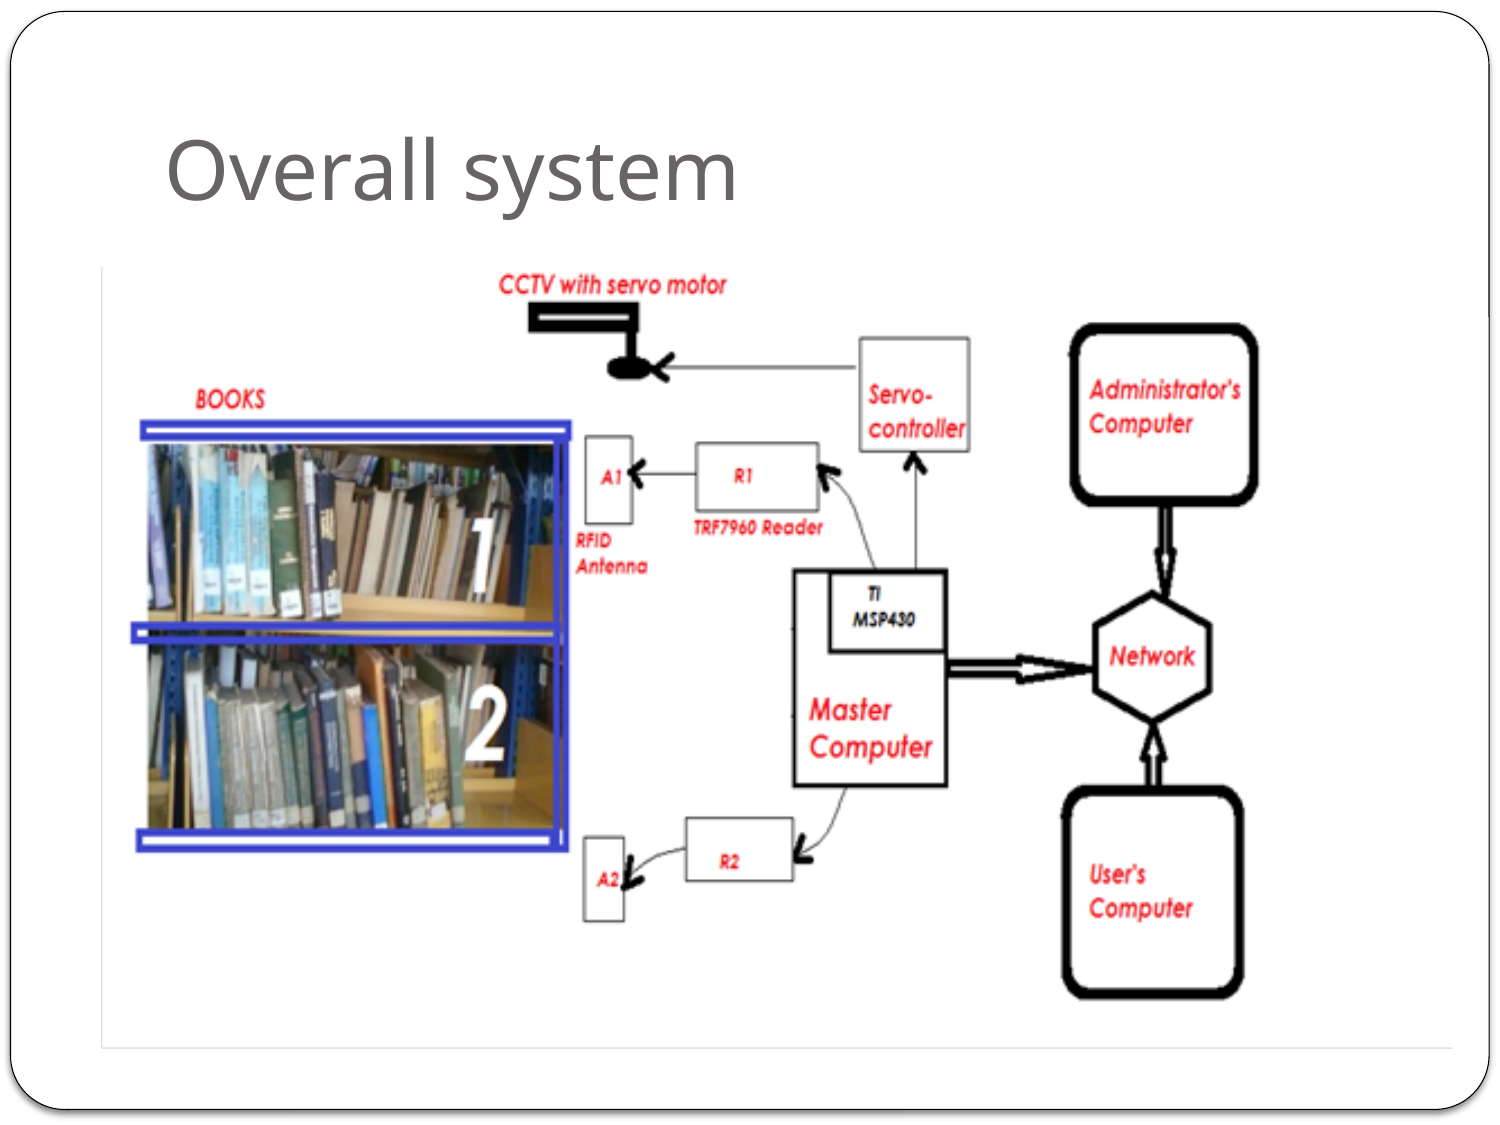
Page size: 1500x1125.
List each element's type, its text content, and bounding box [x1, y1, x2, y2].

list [100, 266, 1452, 1051]
title Overall system [150, 45, 1425, 233]
